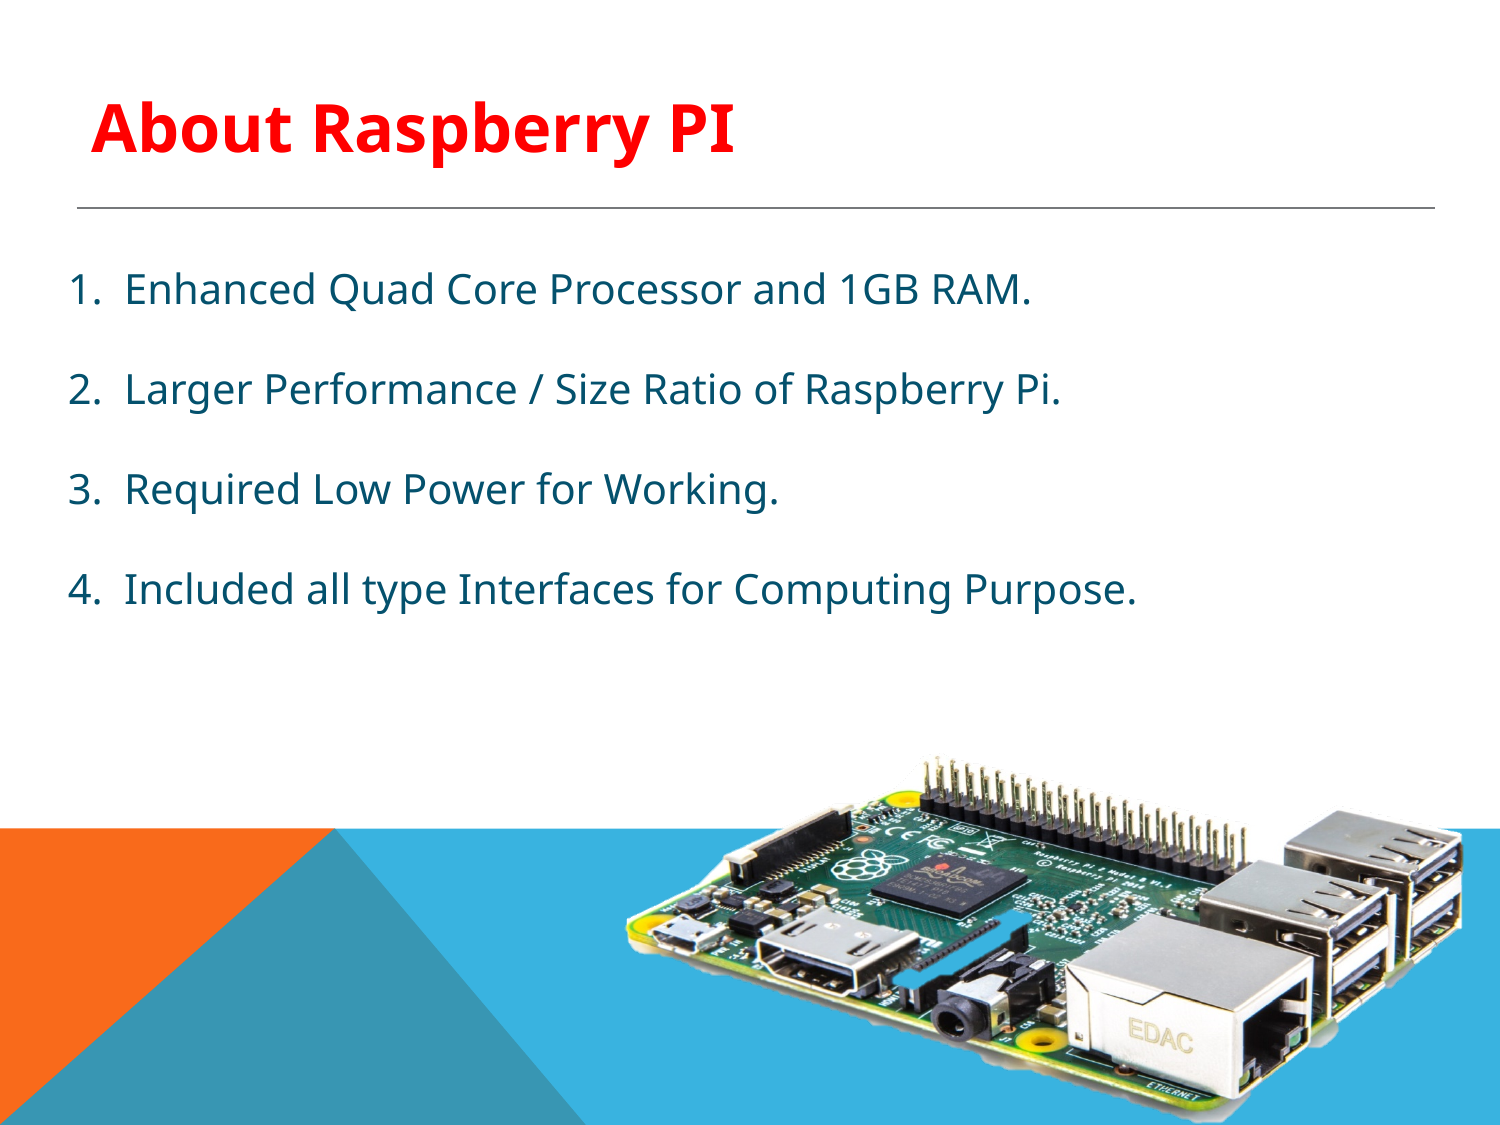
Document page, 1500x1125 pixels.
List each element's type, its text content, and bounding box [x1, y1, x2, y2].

text_box Enhanced Quad Core Processor and 1GB RAM. Larger Performance / Size Ratio of Raspberry Pi. Required Low Power for Working. Included all type Interfaces for Computing Purpose. [53, 255, 1471, 671]
text_box About Raspberry PI [76, 78, 1306, 173]
picture [596, 720, 1500, 1125]
